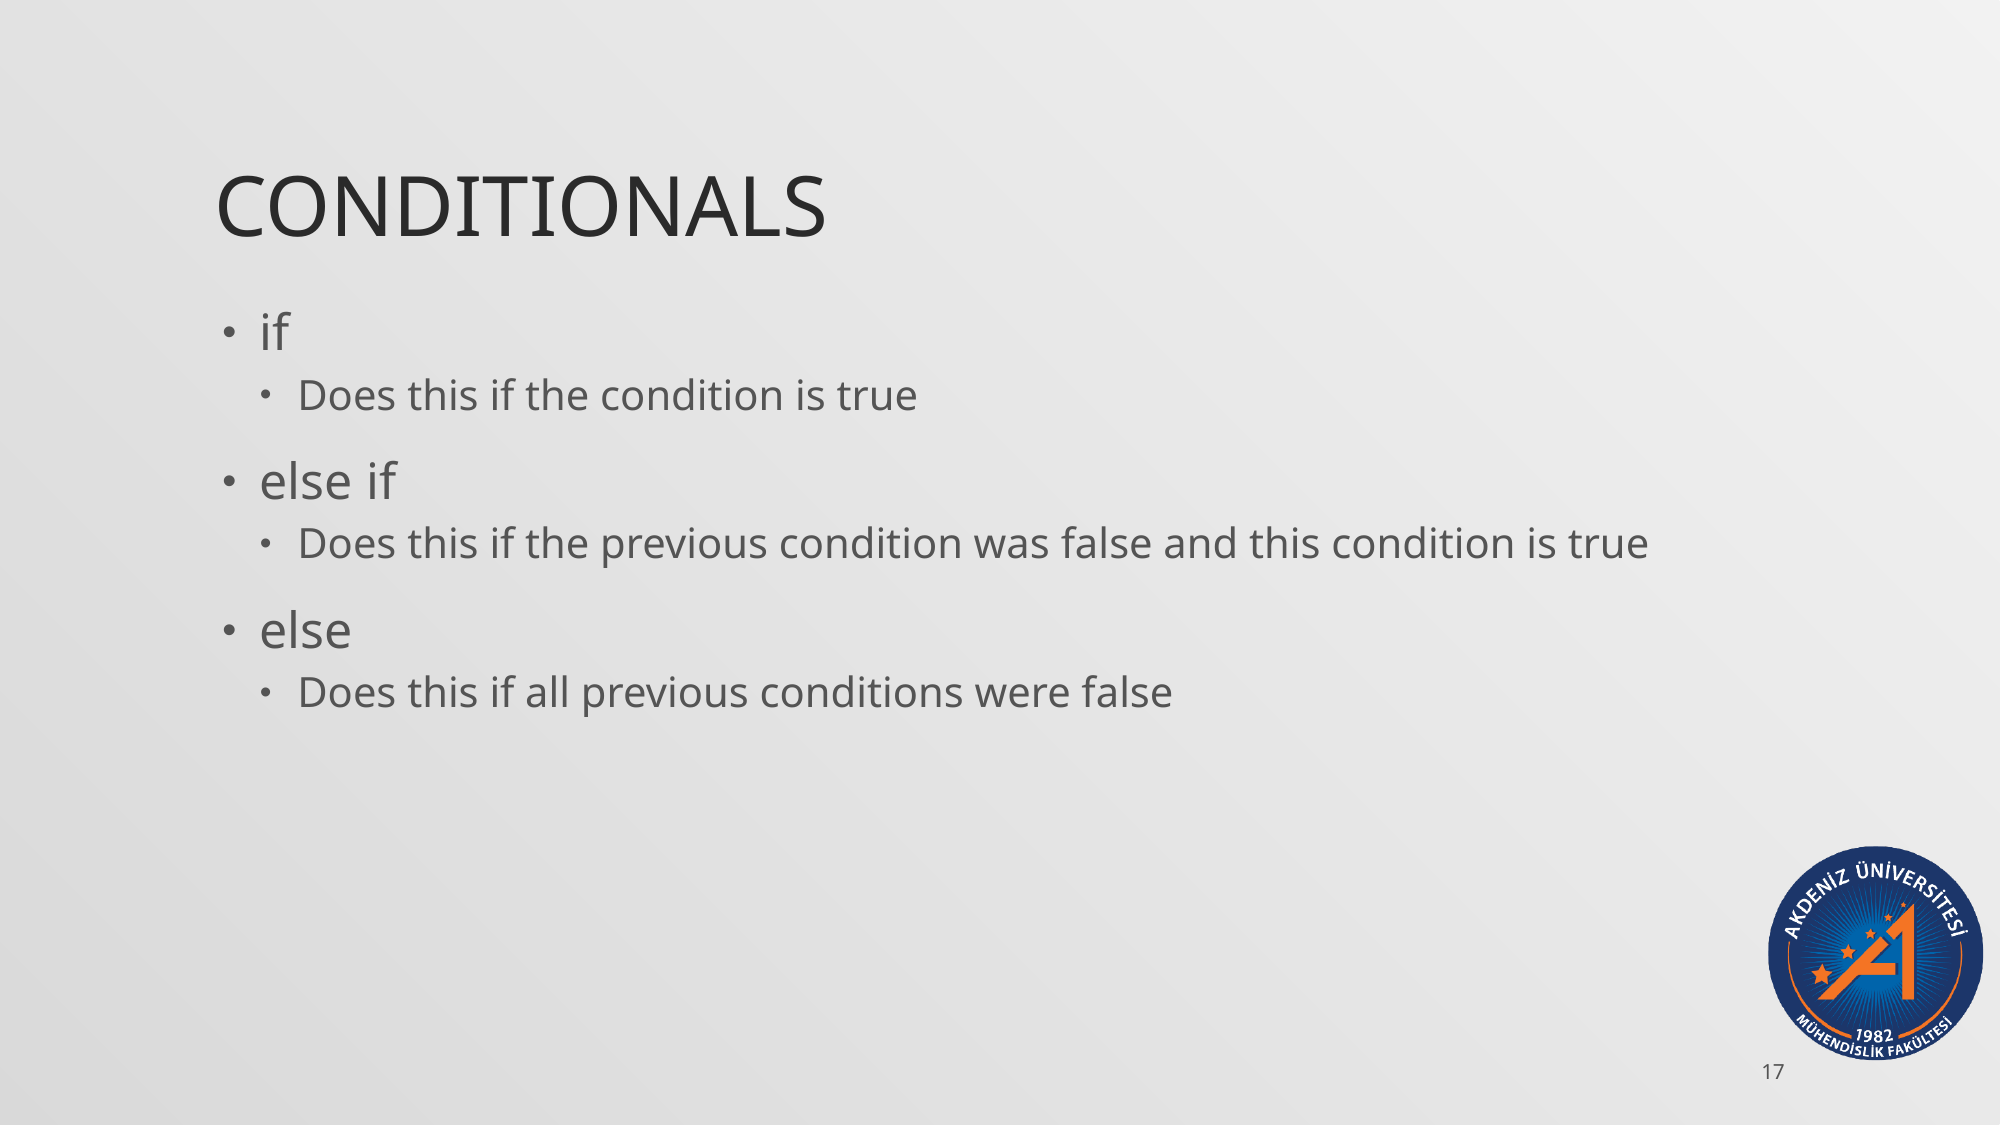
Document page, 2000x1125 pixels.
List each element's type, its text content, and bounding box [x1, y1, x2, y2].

title Conditionals [199, 45, 1800, 263]
list if Does this if the condition is true else if Does this if the previous condition was false and this condition is true else Does this if all previous conditions were false [199, 299, 1800, 1013]
slide_number 17 [1612, 1057, 1800, 1088]
picture [1767, 843, 1985, 1061]
